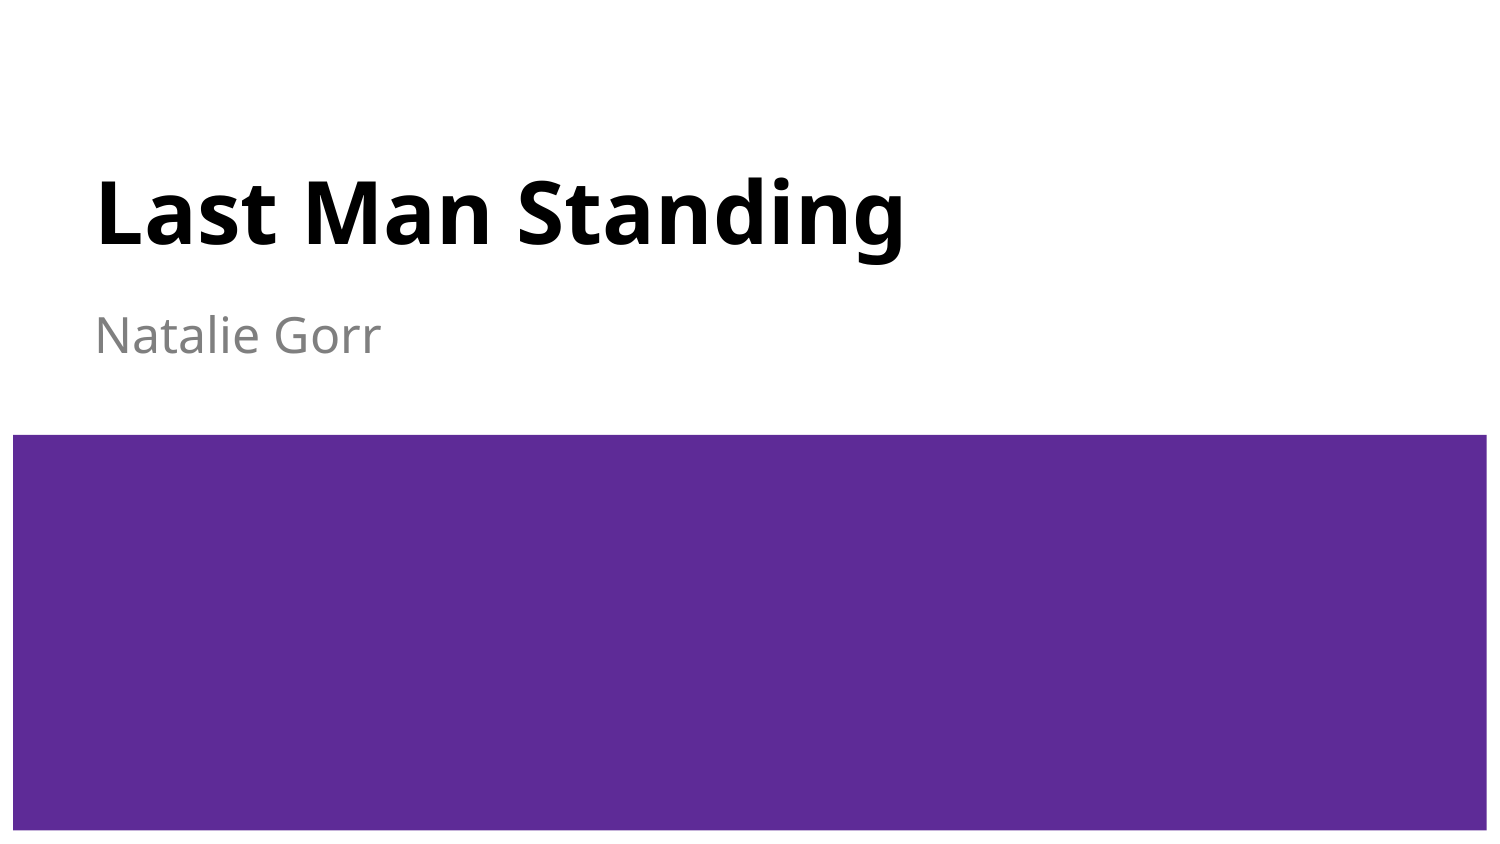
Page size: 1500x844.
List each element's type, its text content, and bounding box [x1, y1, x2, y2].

title Last Man Standing [79, 43, 1423, 285]
subtitle Natalie Gorr [79, 285, 1423, 427]
